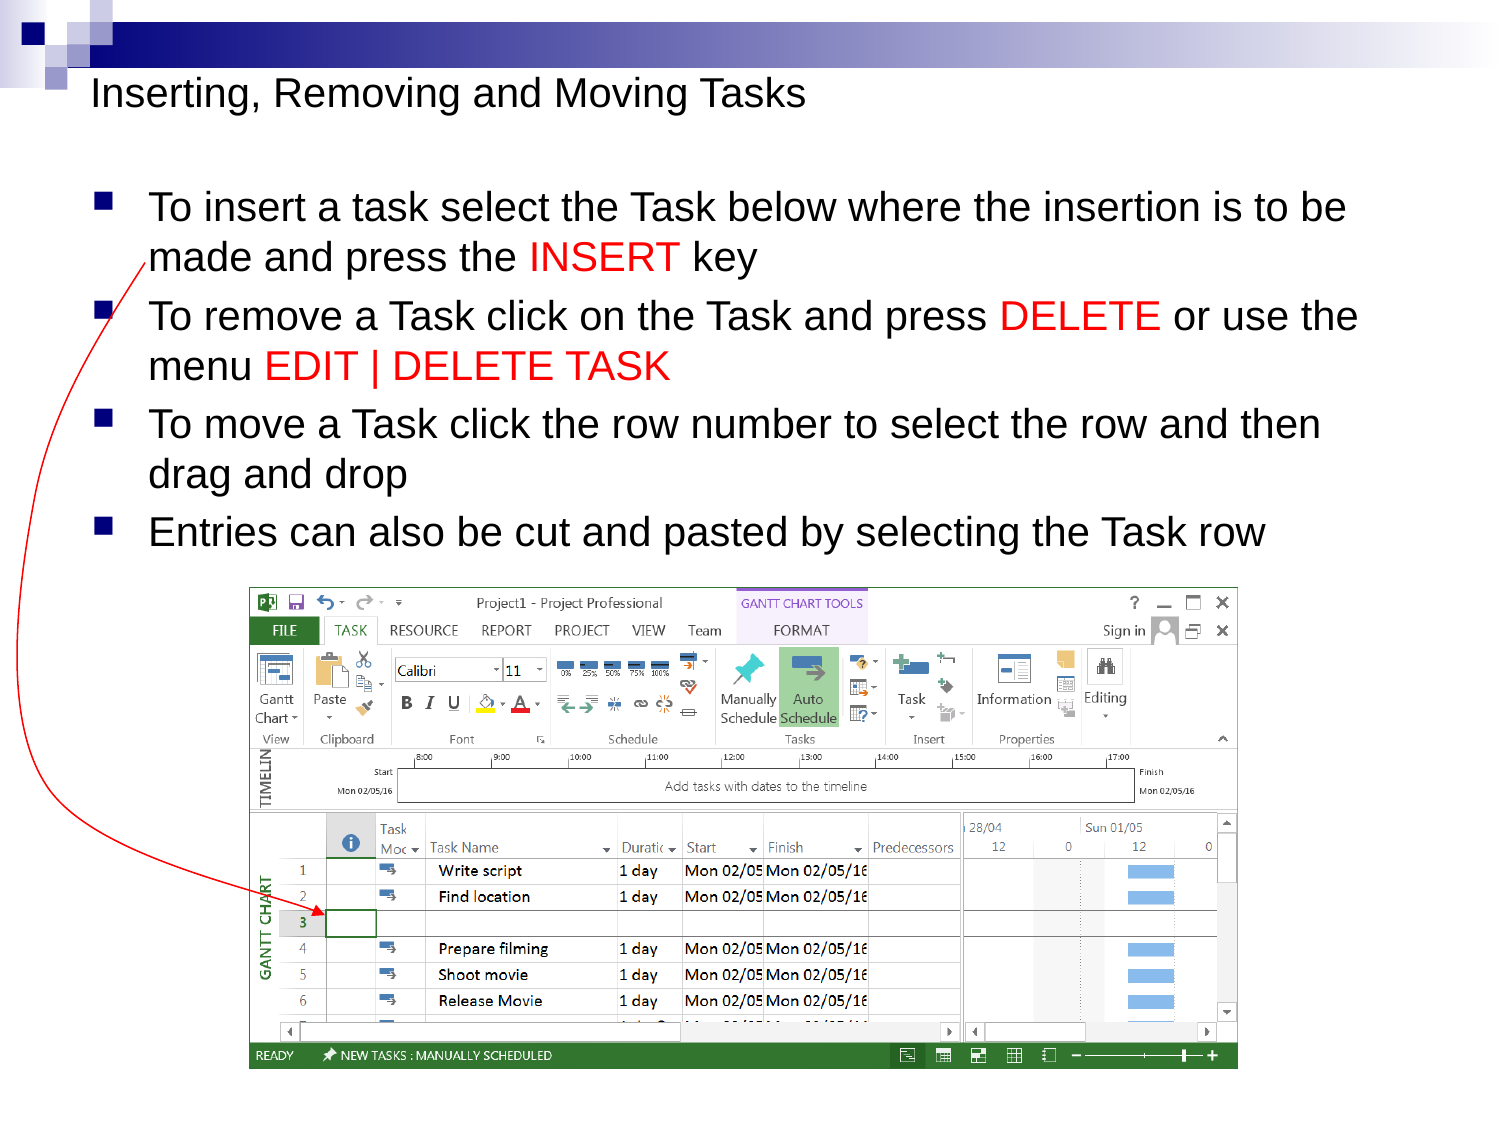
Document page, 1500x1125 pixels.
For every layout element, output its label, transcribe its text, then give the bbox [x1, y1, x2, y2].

title Inserting, Removing and Moving Tasks [74, 44, 1426, 138]
list To insert a task select the Task below where the insertion is to be made and press the INSERT key To remove a Task click on the Task and press DELETE or use the menu EDIT | DELETE TASK To move a Task click the row number to select the row and then drag and drop Entries can also be cut and pasted by selecting the Task row [76, 172, 1428, 916]
picture [249, 587, 1238, 1069]
text_box [16, 262, 244, 889]
